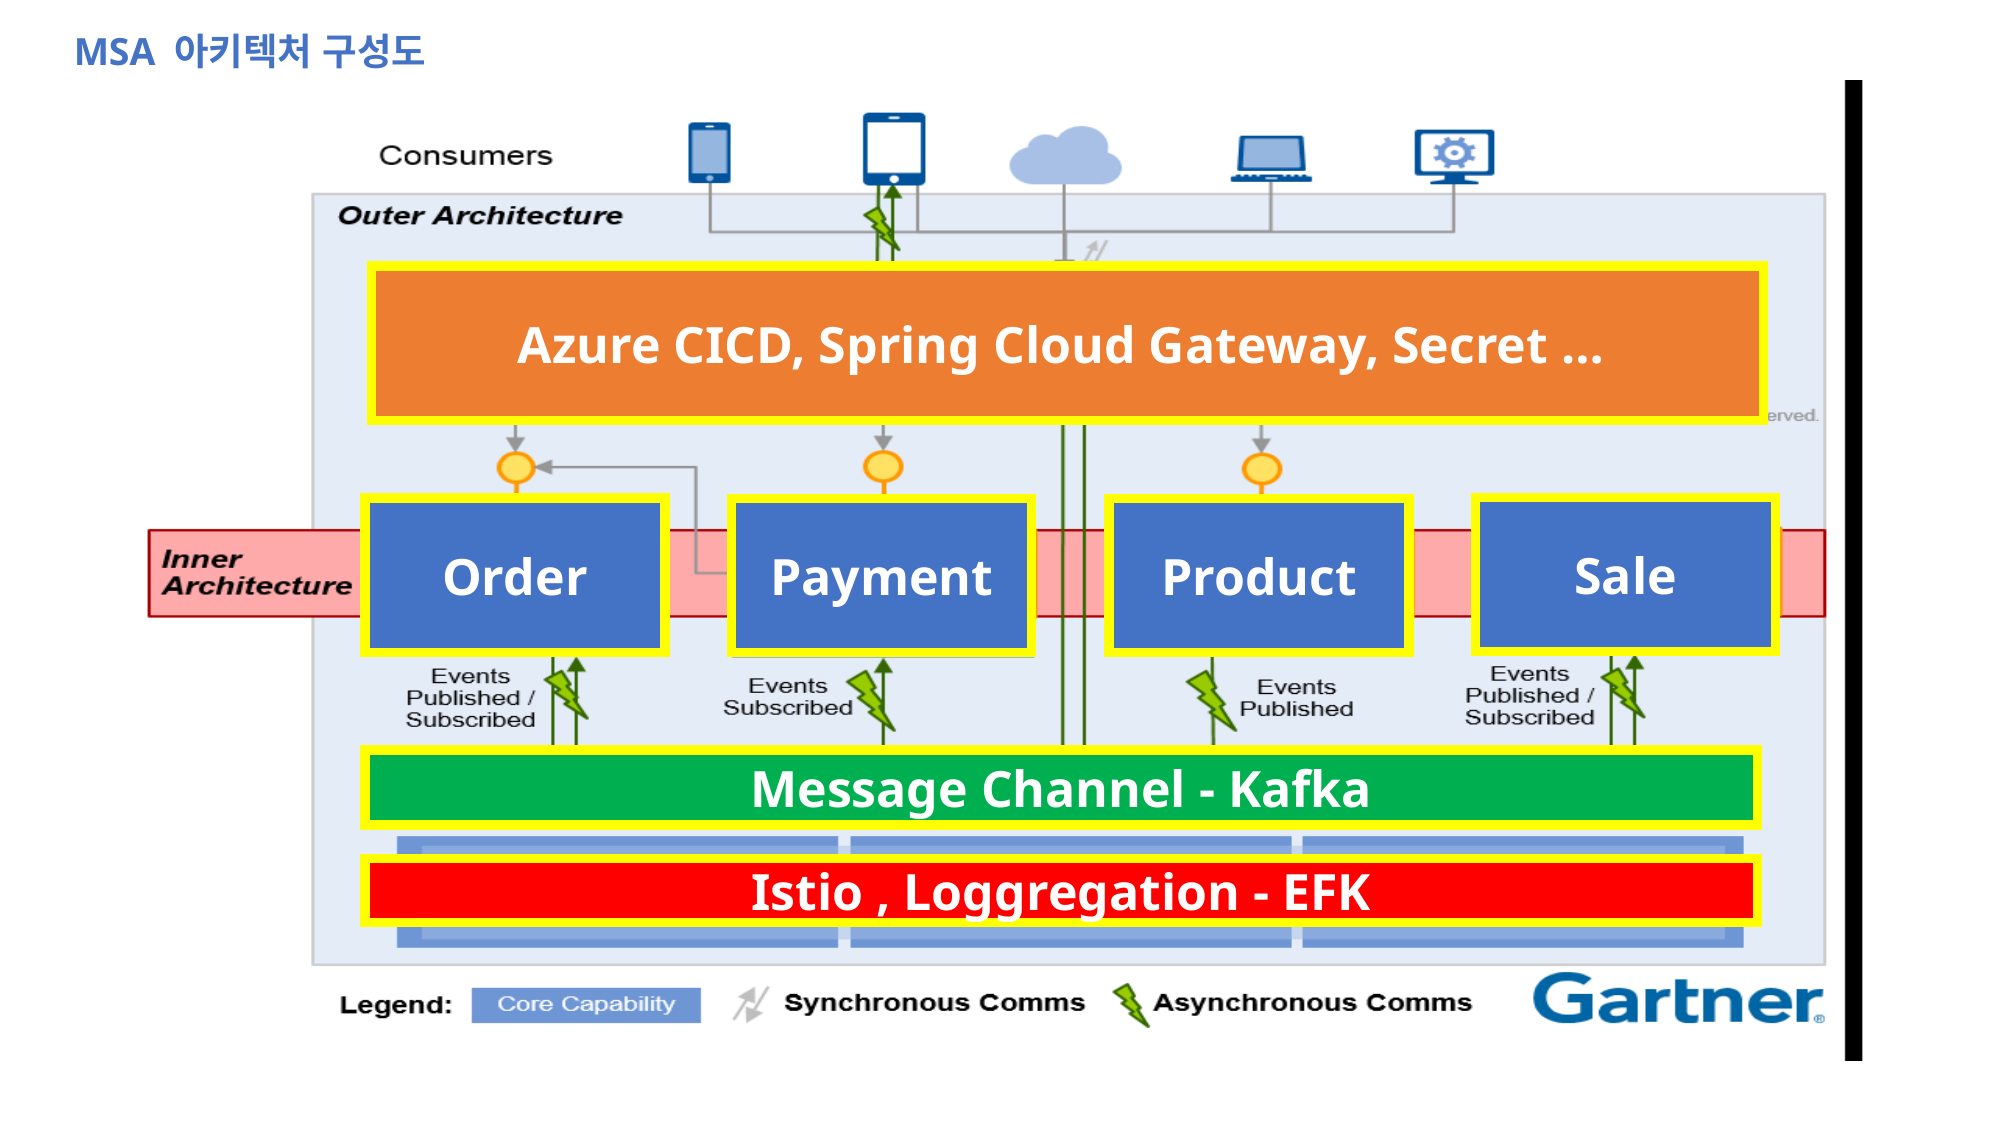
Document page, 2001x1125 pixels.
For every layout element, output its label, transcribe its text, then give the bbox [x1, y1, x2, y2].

text_box MSA 아키텍처 구성도 [58, 20, 442, 80]
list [137, 80, 1863, 1061]
